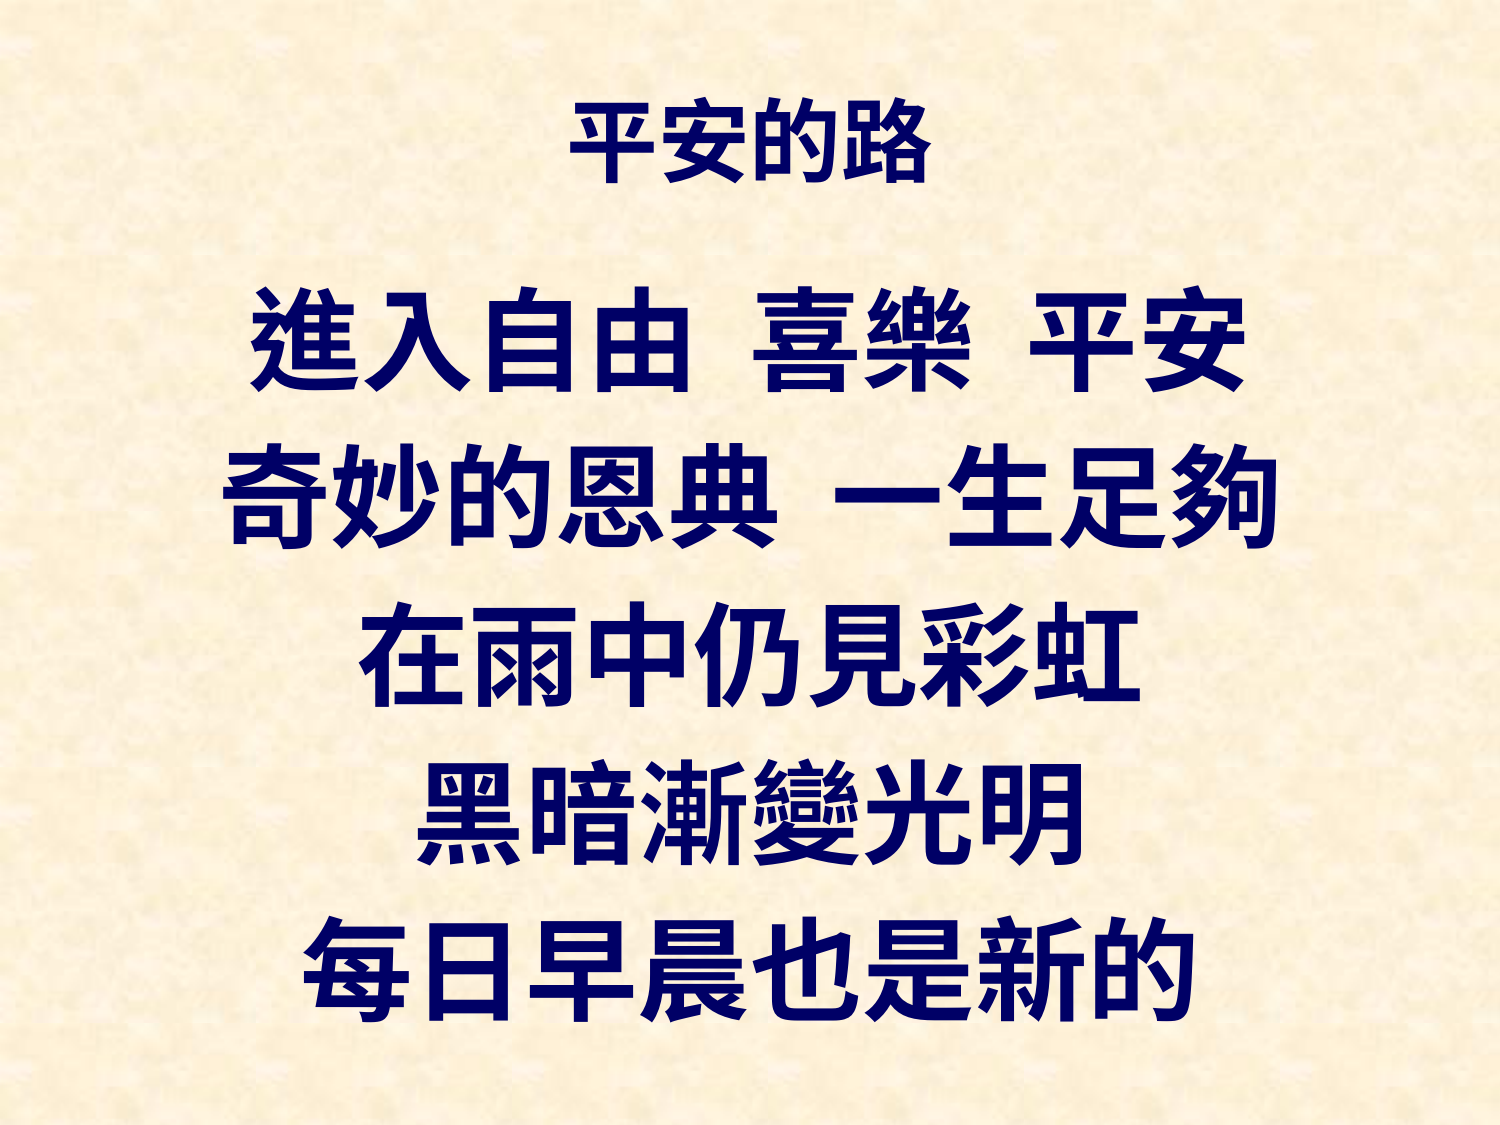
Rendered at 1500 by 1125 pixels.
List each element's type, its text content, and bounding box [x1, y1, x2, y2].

picture [0, 0, 1500, 1125]
title 平安的路 [75, 45, 1425, 233]
list 進入自由 喜樂 平安 奇妙的恩典 一生足夠 在雨中仍見彩虹 黑暗漸變光明 每日早晨也是新的 [75, 262, 1425, 1125]
